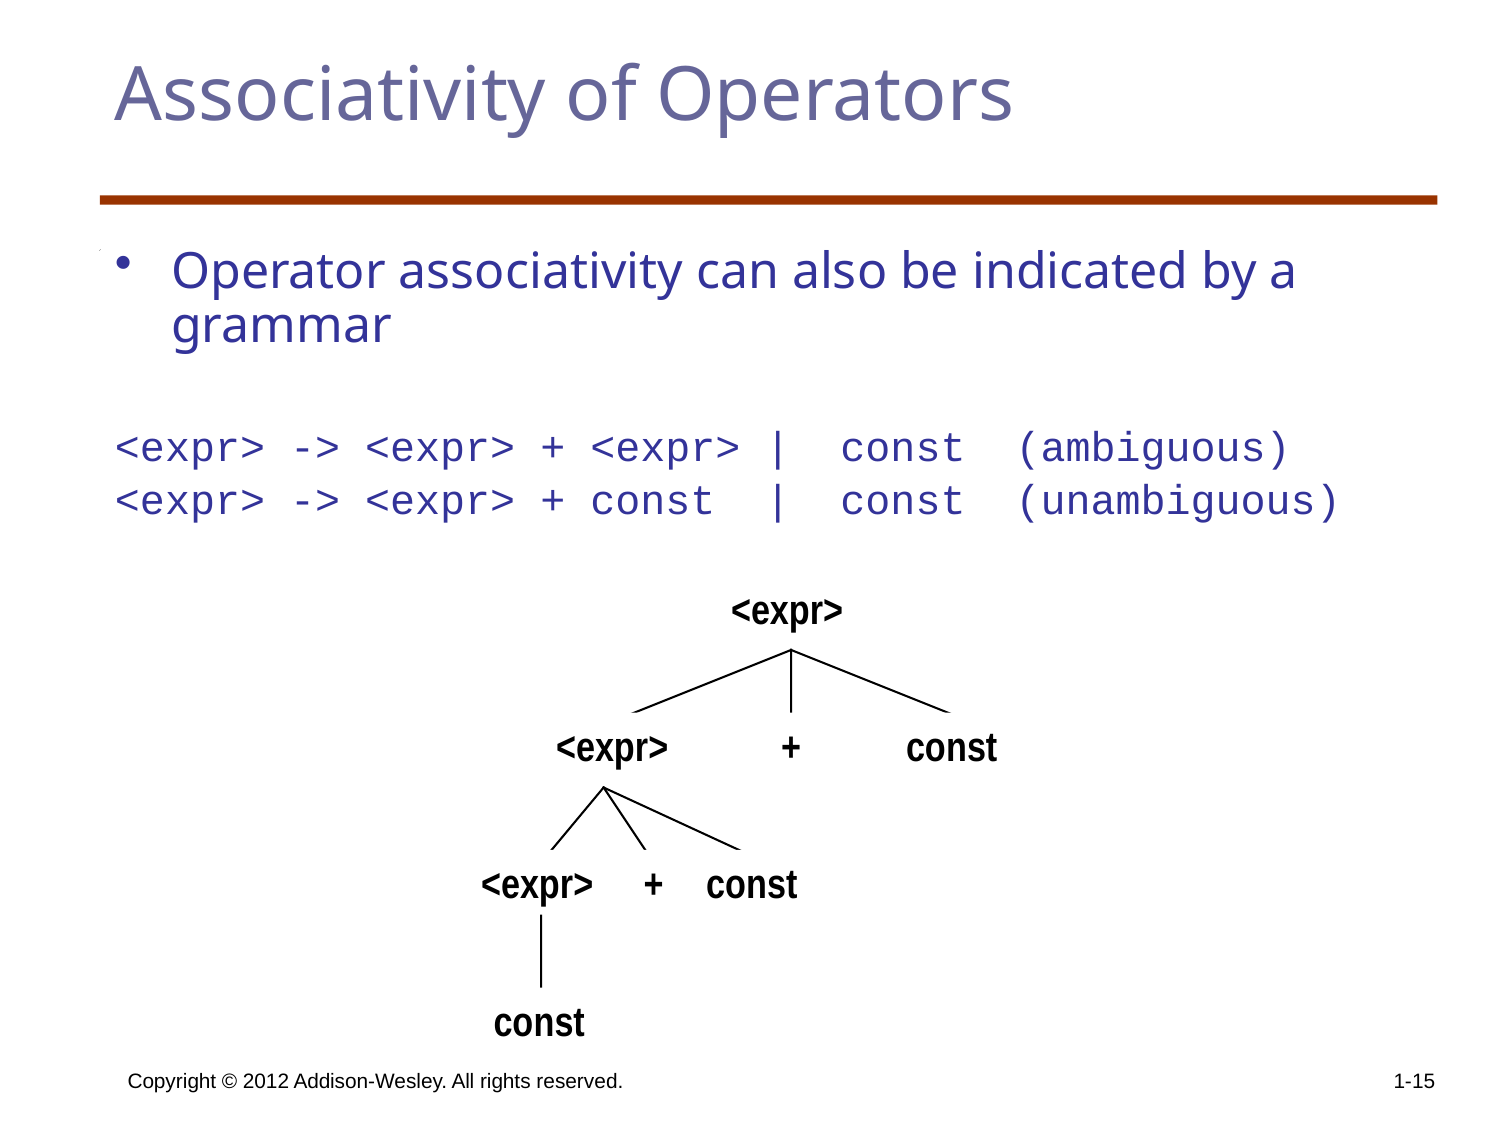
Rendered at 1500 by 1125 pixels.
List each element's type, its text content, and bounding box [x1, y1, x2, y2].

text_box <expr> [726, 576, 869, 642]
text_box const [891, 712, 1013, 778]
list Operator associativity can also be indicated by a grammar <expr> -> <expr> + <expr> | const (ambiguous) <expr> -> <expr> + const | const (unambiguous) [99, 237, 1438, 988]
text_box + [766, 712, 817, 778]
text_box <expr> [716, 575, 859, 640]
slide_number 1-15 [1137, 1024, 1451, 1101]
text_box const [691, 849, 813, 915]
text_box <expr> [541, 712, 684, 778]
footer Copyright © 2012 Addison-Wesley. All rights reserved. [112, 1024, 801, 1101]
text_box <expr> [466, 849, 609, 915]
text_box + [628, 849, 679, 915]
title Associativity of Operators [99, 37, 1438, 225]
text_box const [478, 987, 600, 1053]
